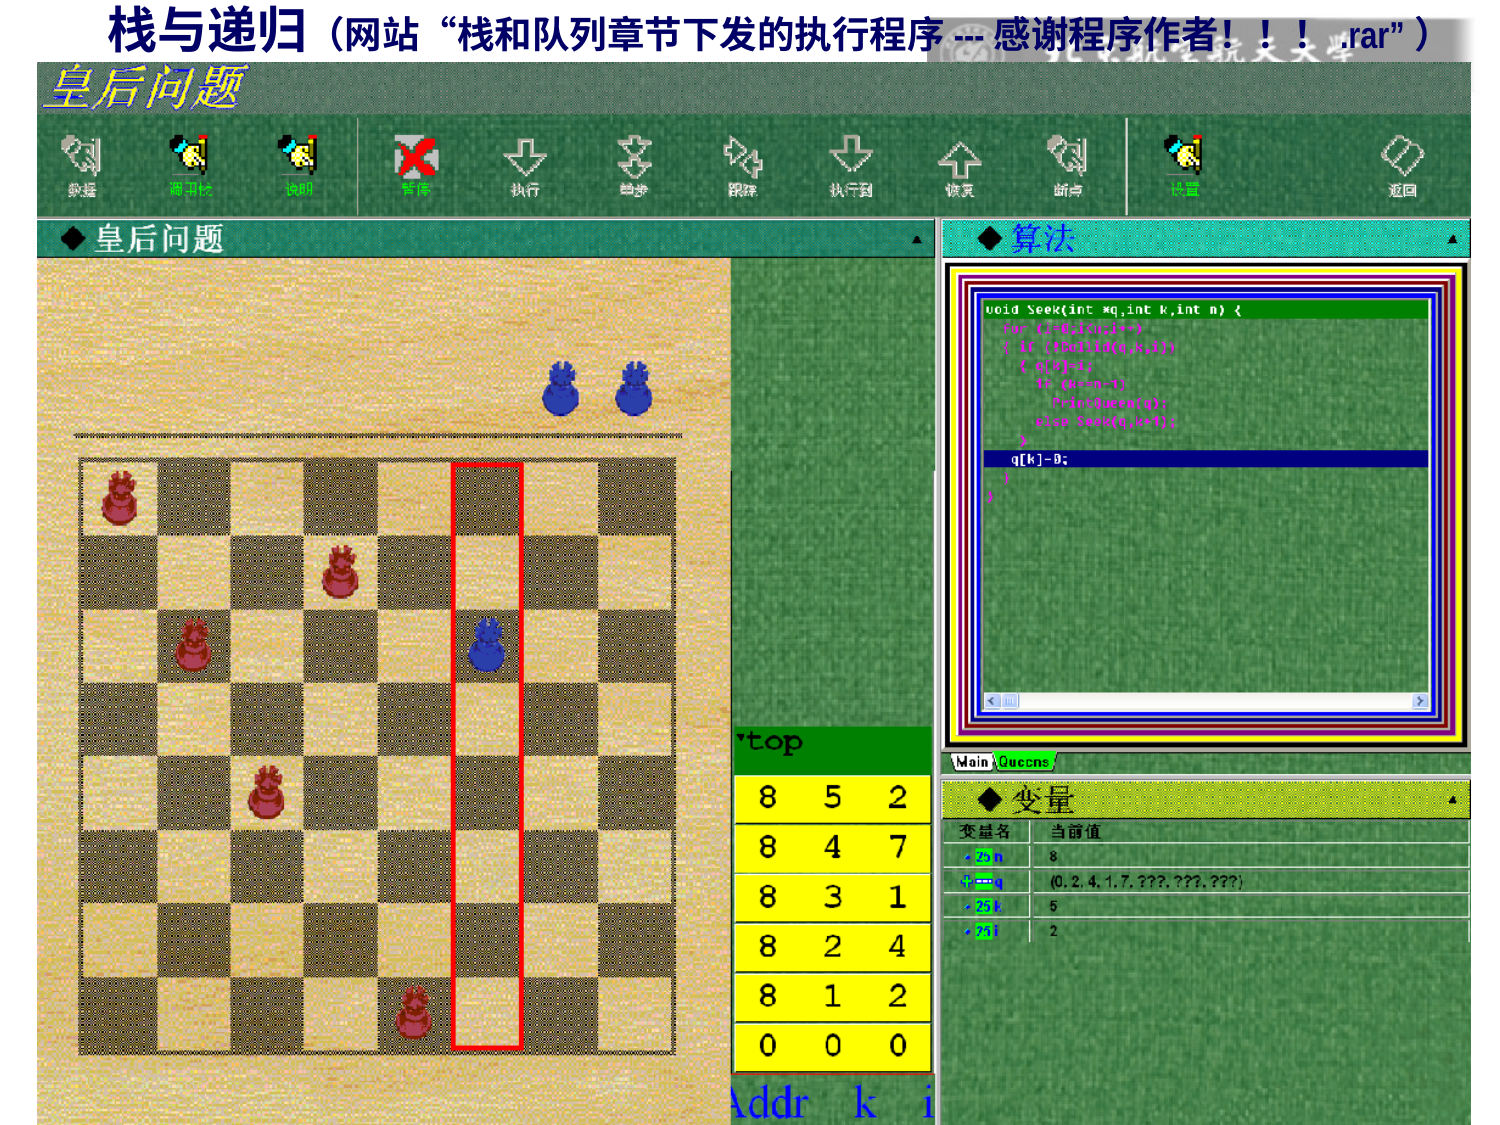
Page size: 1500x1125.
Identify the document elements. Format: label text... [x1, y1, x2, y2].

text_box 栈与递归（网站“栈和队列章节下发的执行程序---感谢程序作者！！！.rar”） [29, 0, 1500, 66]
picture [37, 62, 1500, 1125]
